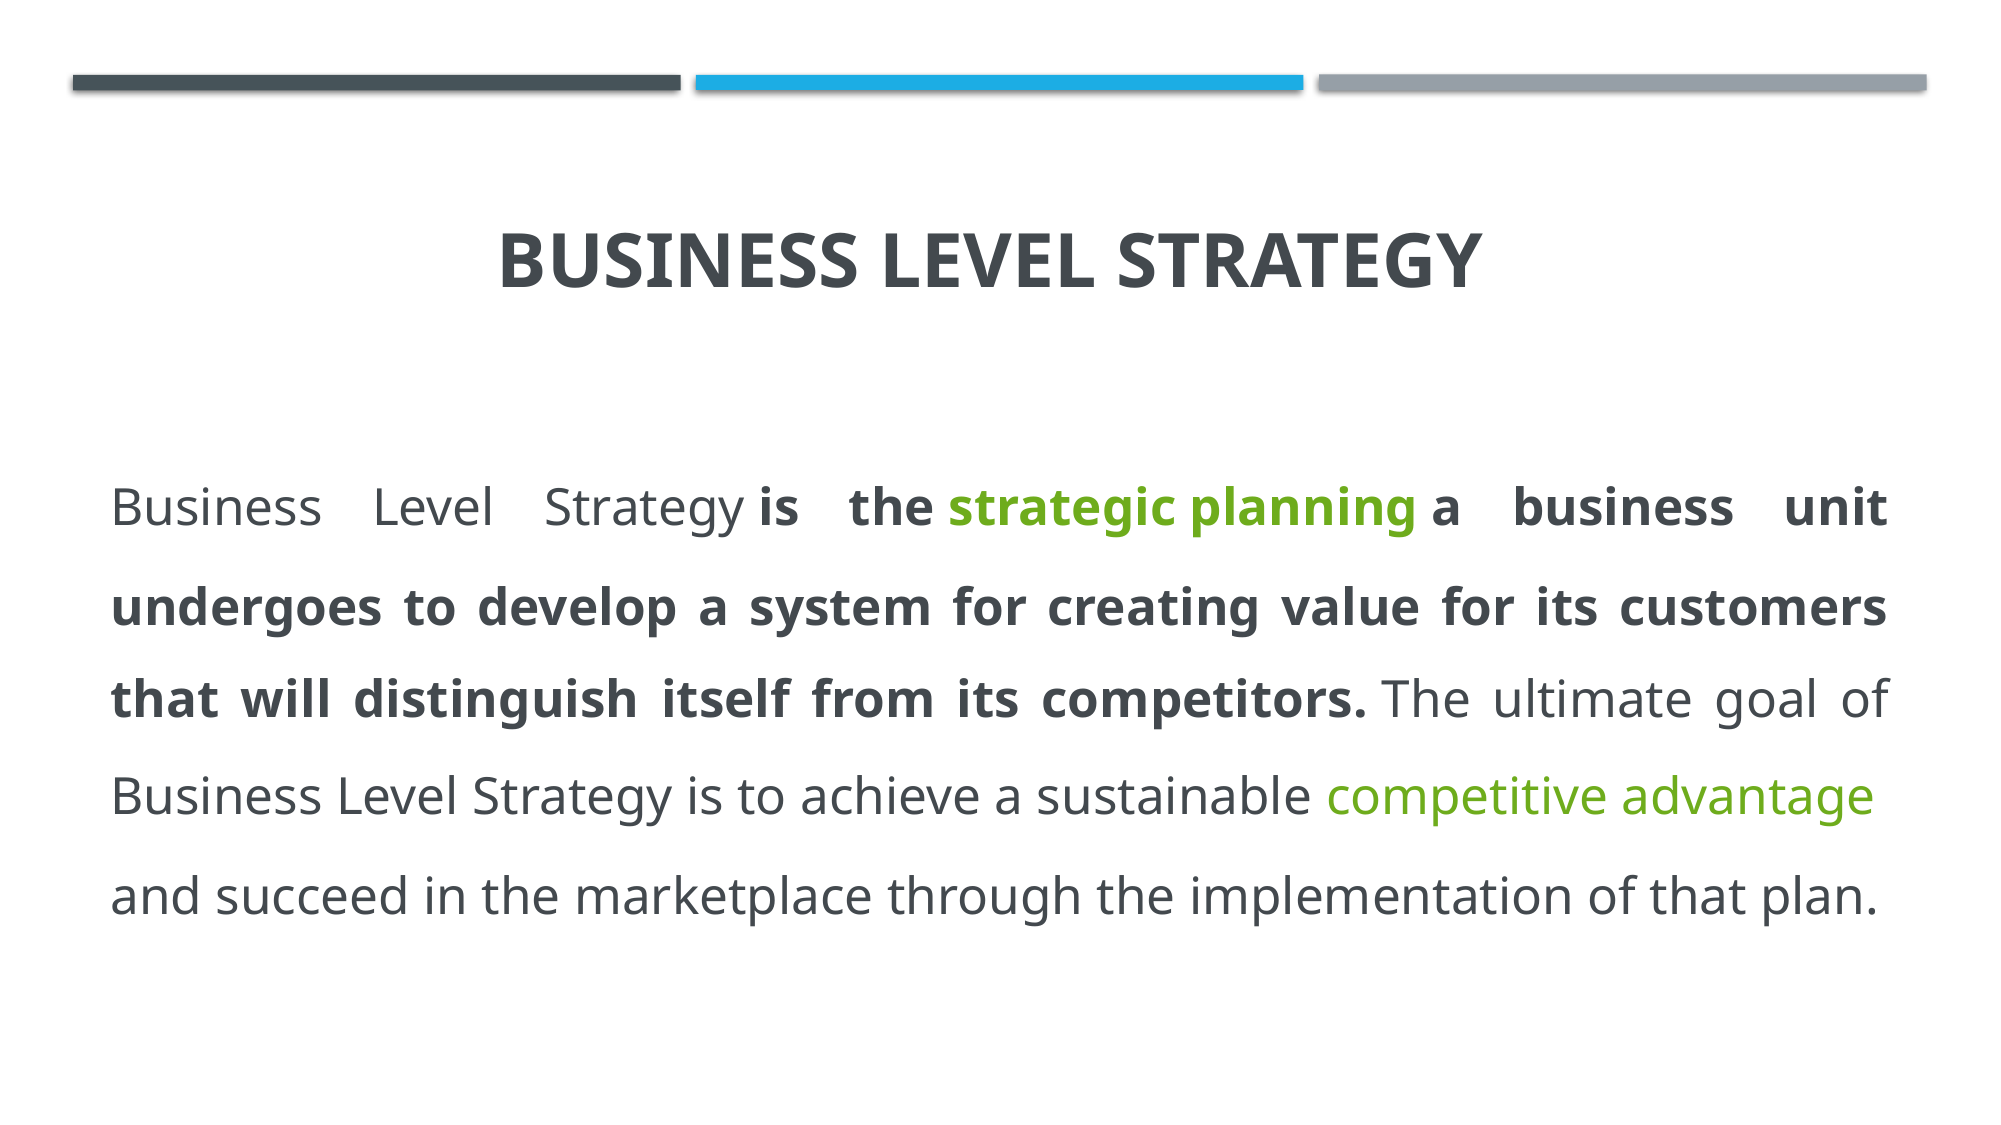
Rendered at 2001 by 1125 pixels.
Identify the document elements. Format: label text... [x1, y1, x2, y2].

title Business Level Strategy [95, 115, 1905, 311]
list Business Level Strategy is the strategic planning a business unit undergoes to develop a system for creating value for its customers that will distinguish itself from its competitors. The ultimate goal of Business Level Strategy is to achieve a sustainable competitive advantage and succeed in the marketplace through the implementation of that plan. [95, 383, 1905, 981]
